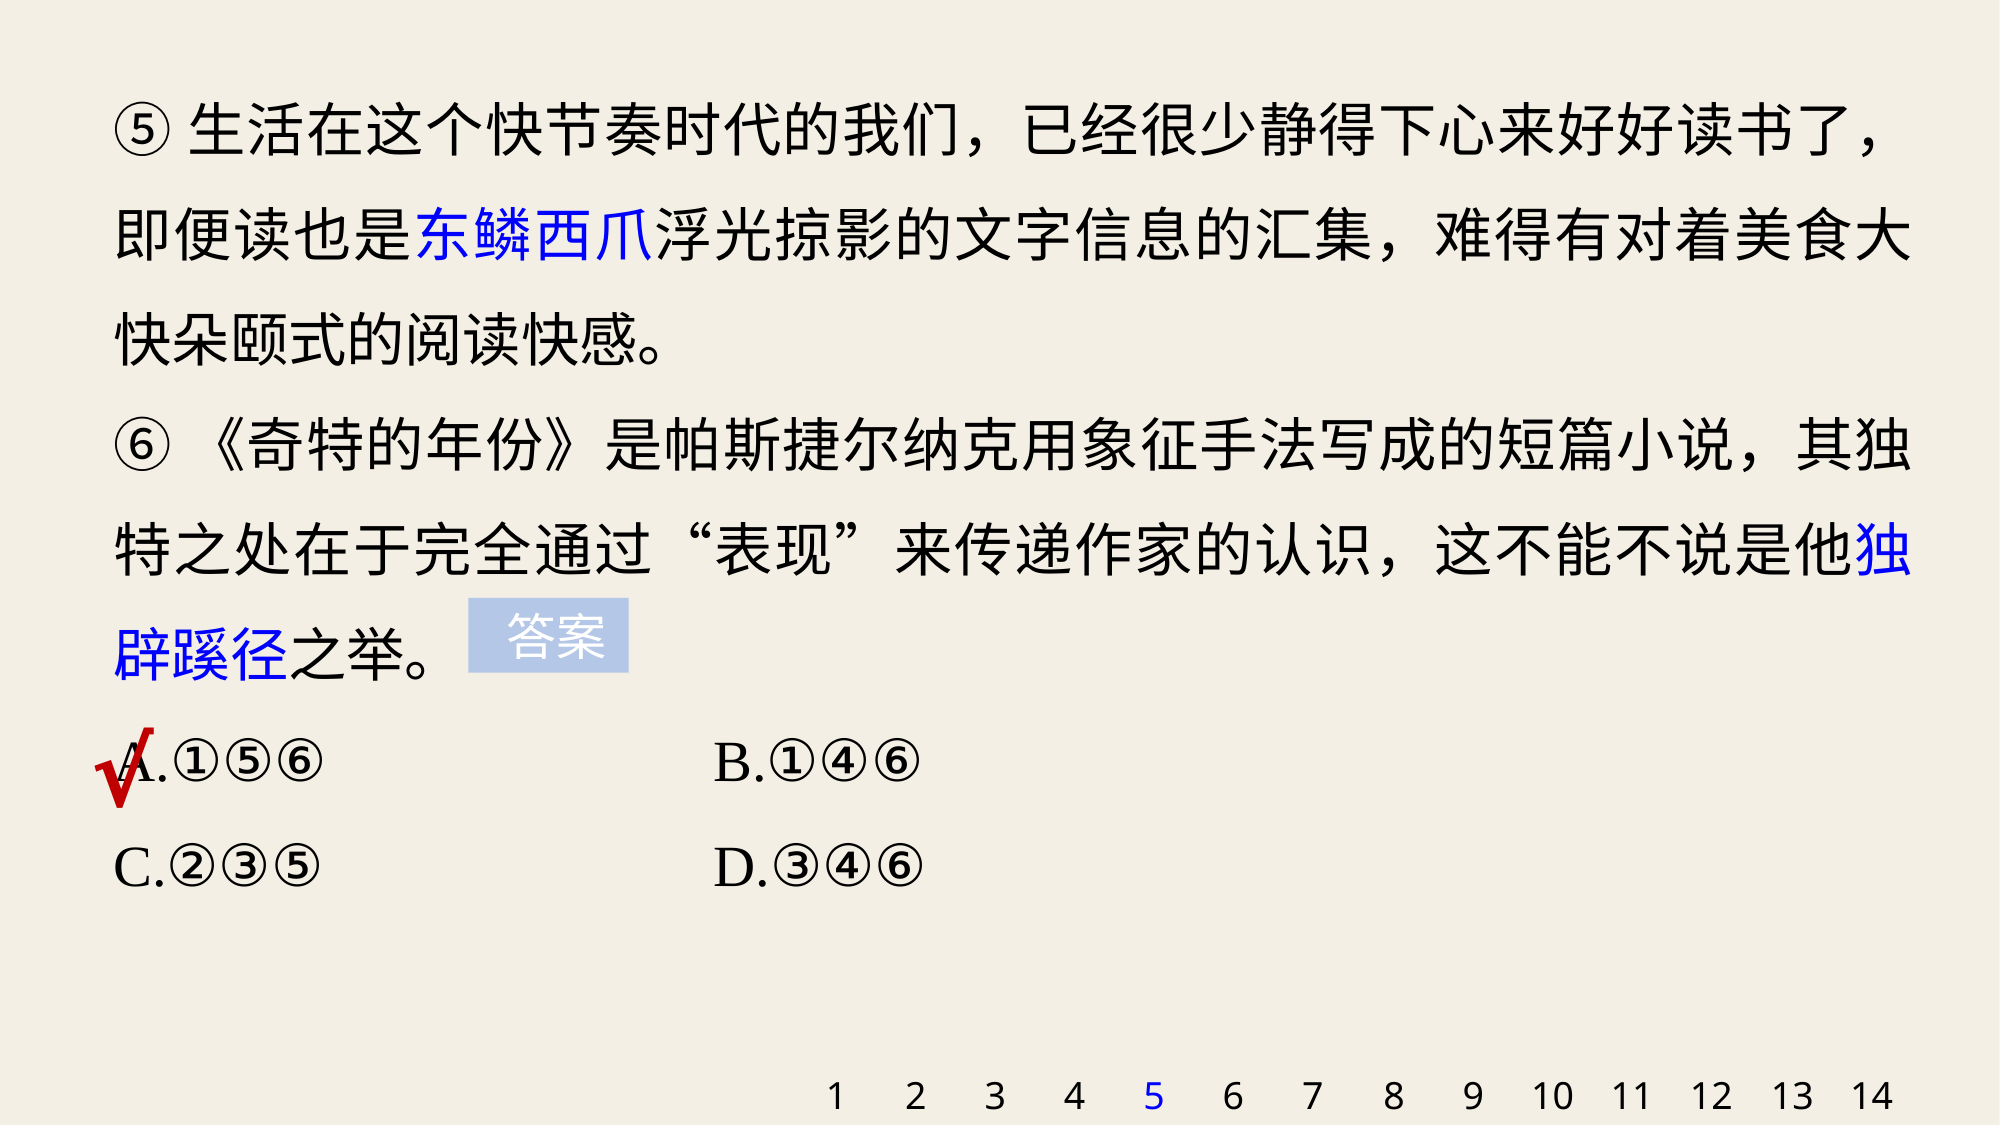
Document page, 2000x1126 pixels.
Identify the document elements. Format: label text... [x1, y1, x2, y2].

text_box 3 [962, 1046, 1028, 1126]
text_box ⑤生活在这个快节奏时代的我们，已经很少静得下心来好好读书了，即便读也是东鳞西爪浮光掠影的文字信息的汇集，难得有对着美食大快朵颐式的阅读快感。 ⑥《奇特的年份》是帕斯捷尔纳克用象征手法写成的短篇小说，其独特之处在于完全通过“表现”来传递作家的认识，这不能不说是他独辟蹊径之举。 A.①⑤⑥ B.①④⑥ C.②③⑤ D.③④⑥ [93, 48, 1933, 908]
text_box 4 [1042, 1046, 1108, 1126]
text_box 5 [1121, 1046, 1187, 1126]
text_box 6 [1200, 1046, 1266, 1126]
text_box 8 [1361, 1046, 1427, 1126]
text_box 2 [883, 1046, 949, 1126]
text_box 9 [1440, 1046, 1506, 1126]
text_box 14 [1839, 1046, 1905, 1126]
text_box 1 [804, 1046, 869, 1126]
text_box √ [76, 705, 177, 833]
text_box 10 [1520, 1046, 1586, 1126]
text_box 13 [1759, 1046, 1825, 1126]
text_box 12 [1679, 1046, 1744, 1126]
text_box 答案 [468, 597, 629, 673]
text_box 11 [1599, 1046, 1665, 1126]
text_box 7 [1280, 1046, 1346, 1126]
